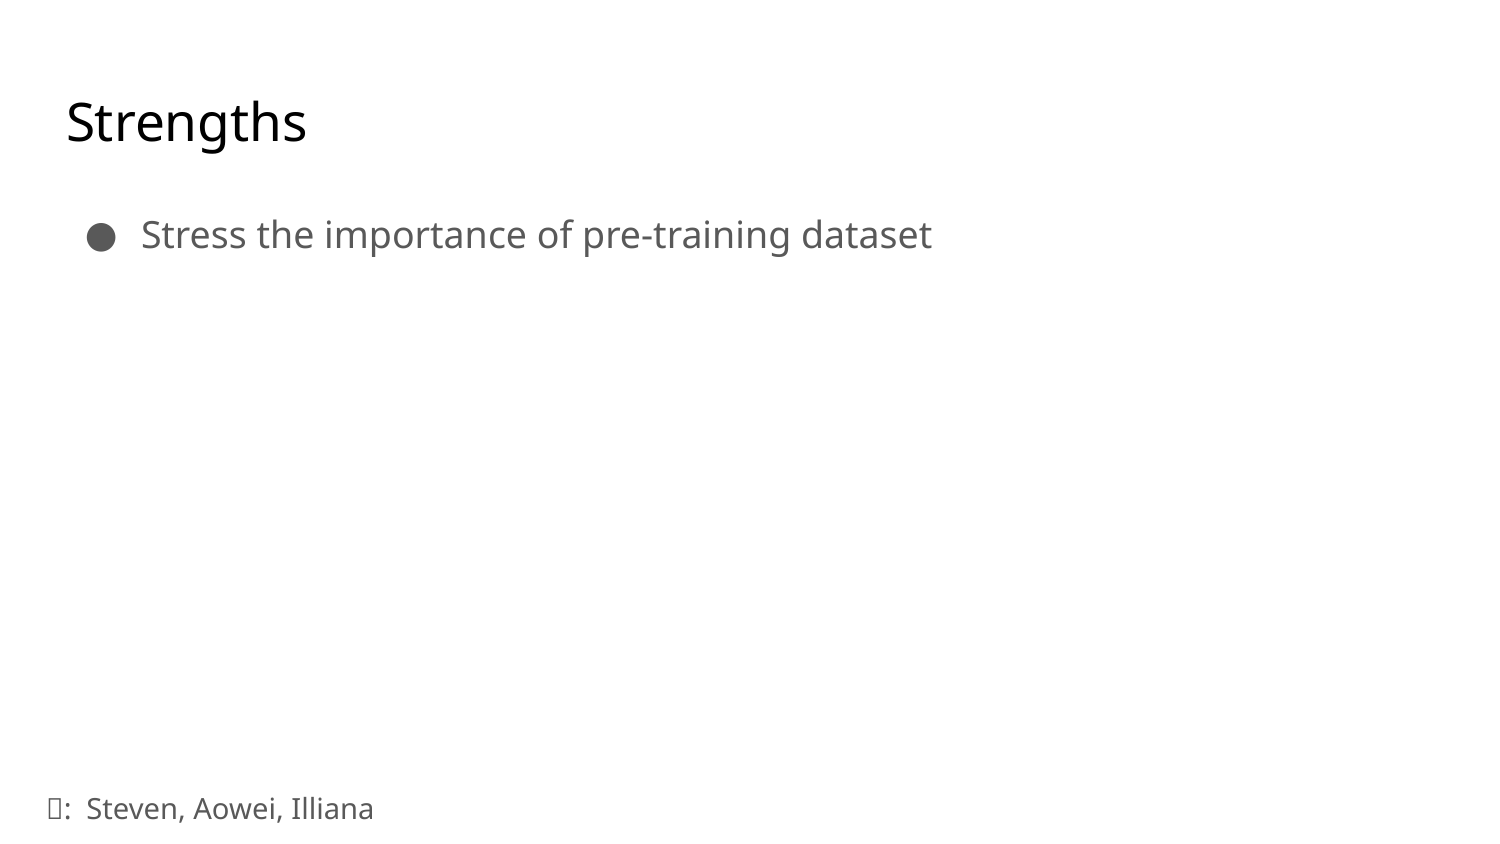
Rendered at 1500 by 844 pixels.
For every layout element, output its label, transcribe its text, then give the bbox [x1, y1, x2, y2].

title Strengths [51, 72, 1449, 167]
text_box 🔎: Steven, Aowei, Illiana [31, 769, 549, 844]
list Stress the importance of pre-training dataset [51, 189, 1449, 750]
